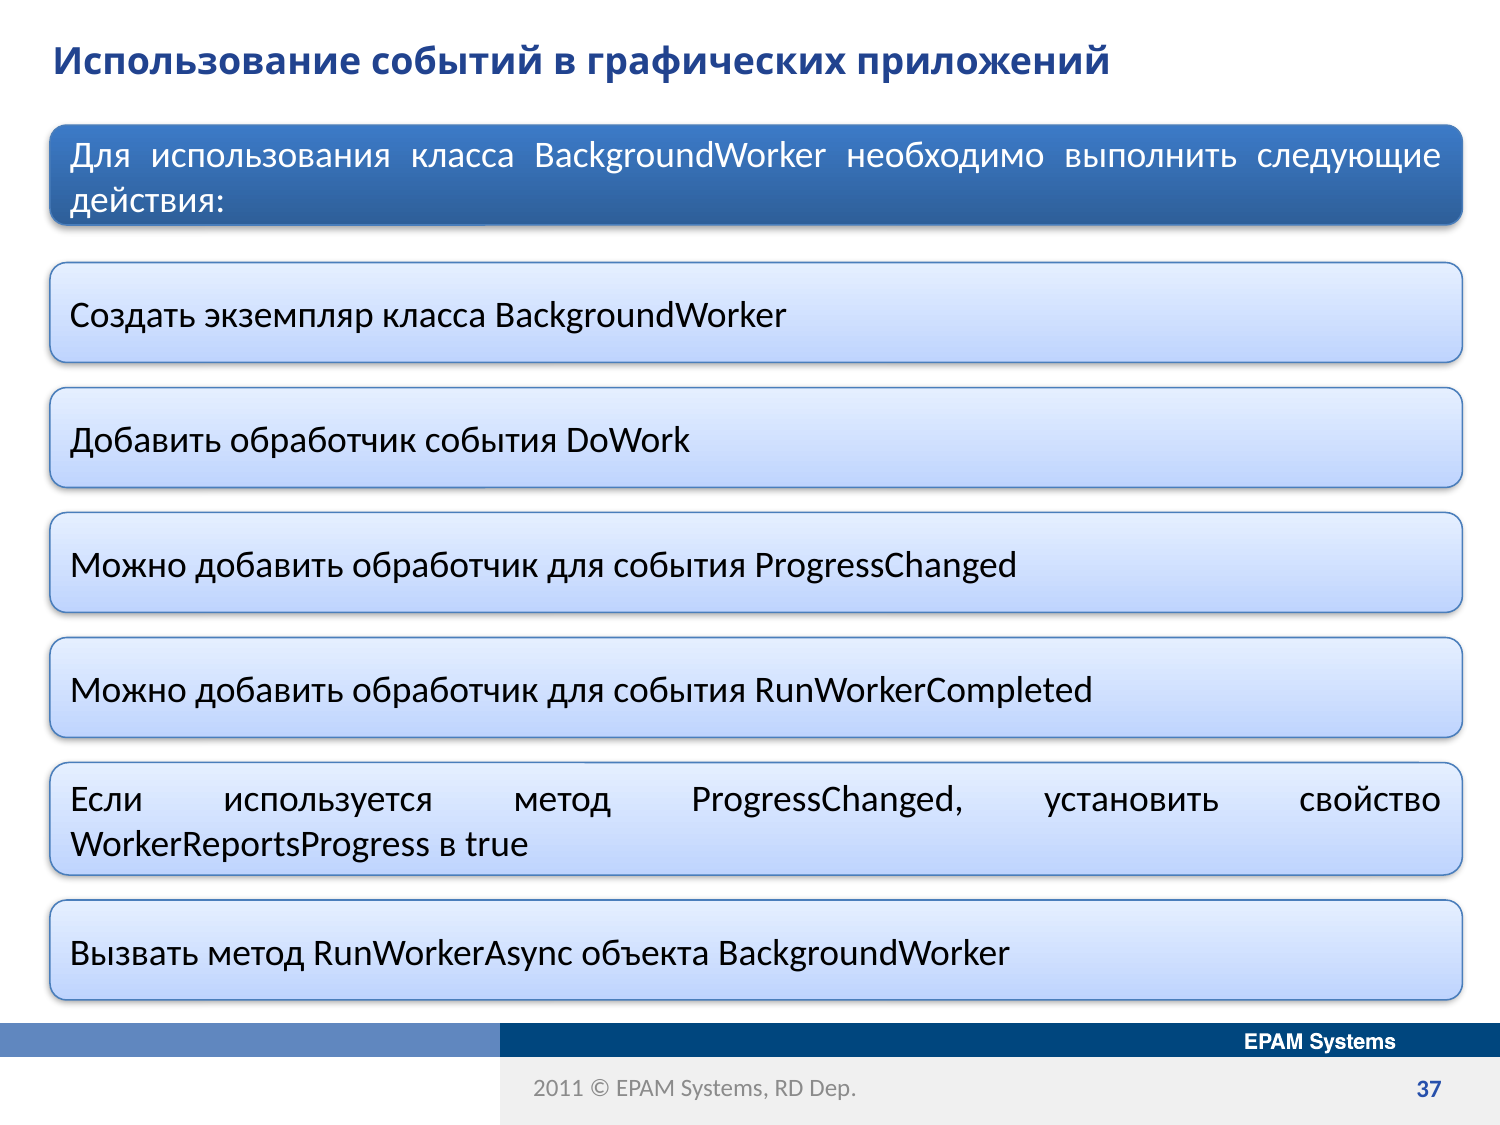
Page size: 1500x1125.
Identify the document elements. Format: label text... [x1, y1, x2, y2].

text_box Вызвать метод RunWorkerAsync объекта BackgroundWorker [49, 899, 1464, 1001]
text_box Можно добавить обработчик для события RunWorkerCompleted [49, 636, 1464, 739]
text_box Если используется метод ProgressChanged, установить свойство WorkerReportsProgress в true [49, 761, 1464, 876]
text_box Добавить обработчик события DoWork [49, 386, 1464, 489]
text_box Можно добавить обработчик для события ProgressChanged [49, 511, 1464, 614]
text_box Для использования класса BackgroundWorker необходимо выполнить следующие действия: [49, 124, 1464, 226]
text_box Создать экземпляр класса BackgroundWorker [49, 261, 1464, 364]
title Использование событий в графических приложений [36, 29, 1469, 90]
